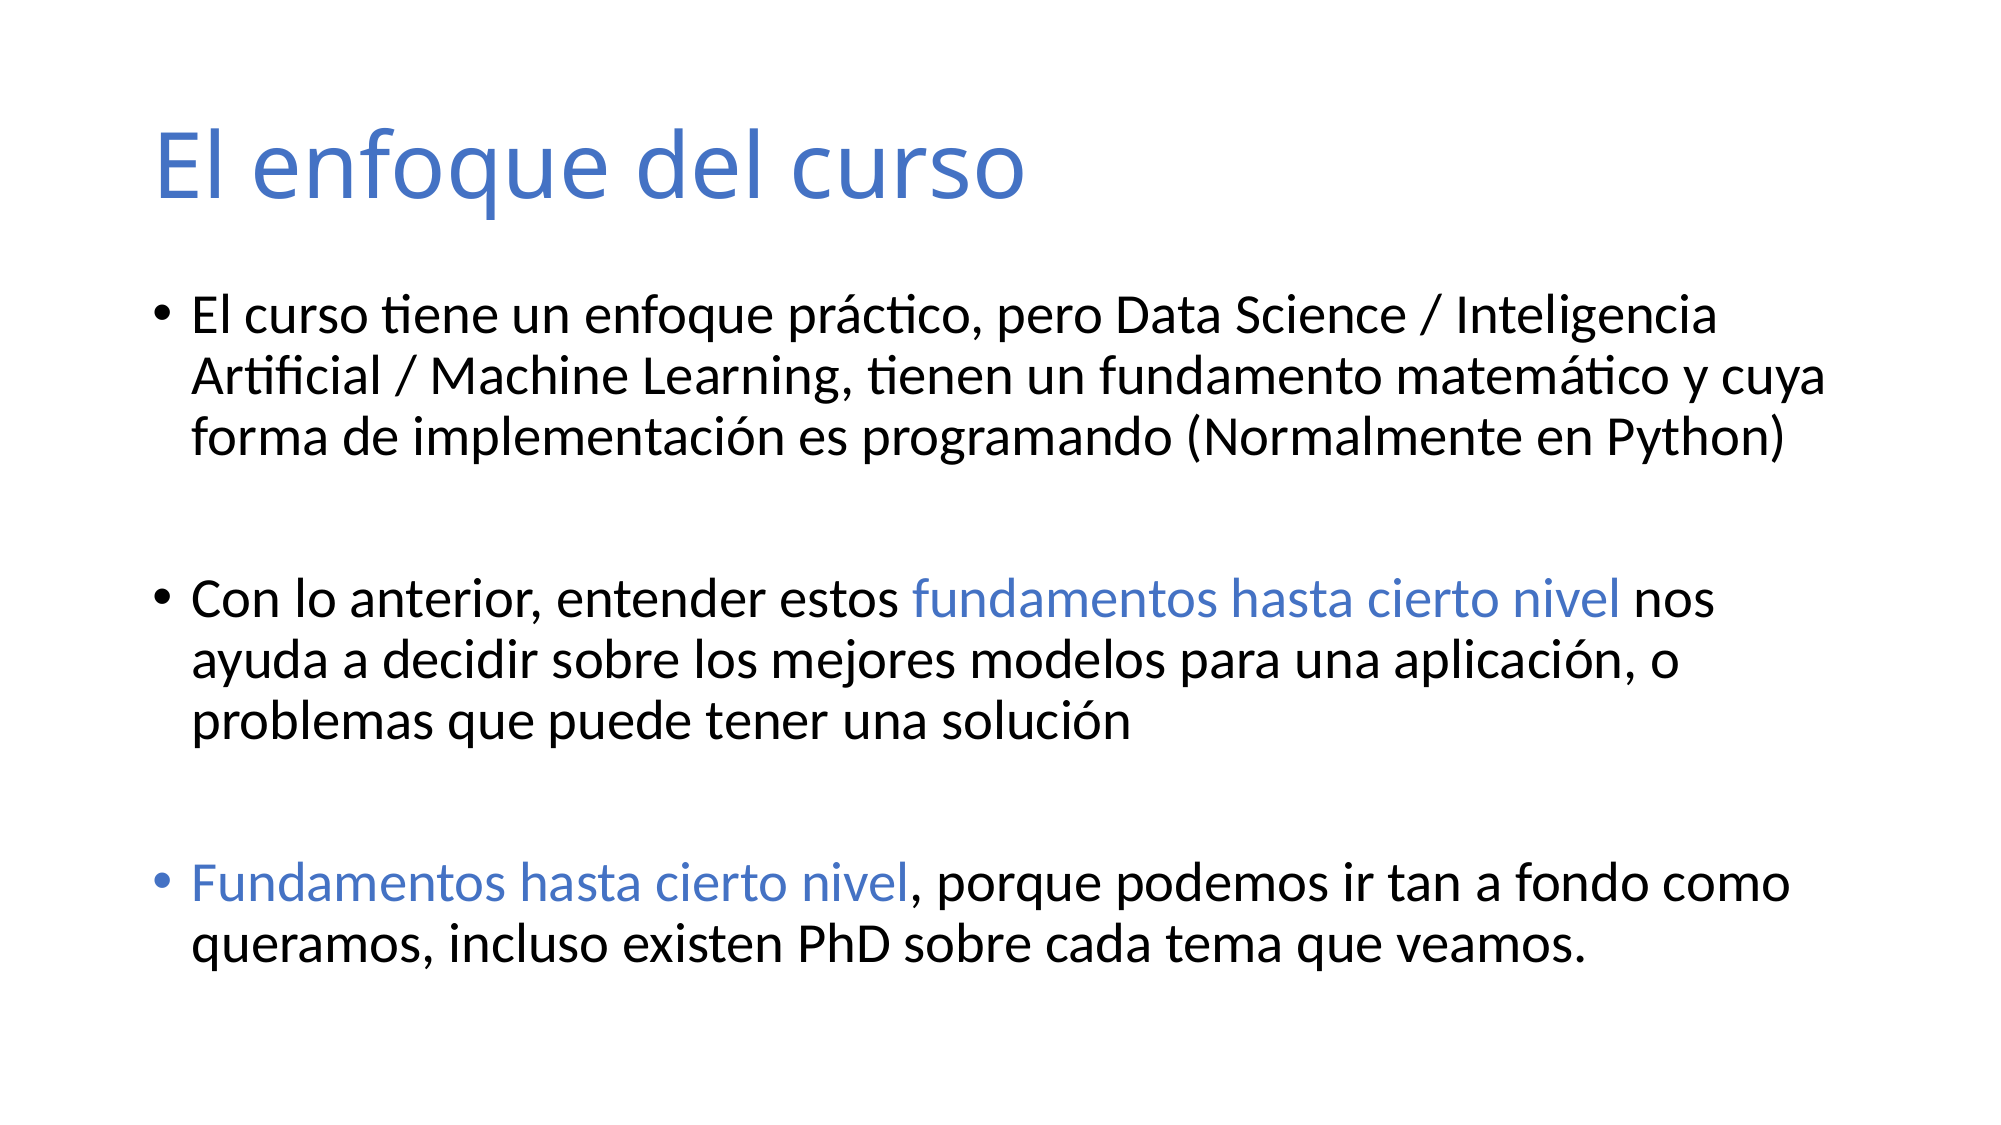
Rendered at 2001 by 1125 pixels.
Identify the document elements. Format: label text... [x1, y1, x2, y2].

title El enfoque del curso [137, 59, 1863, 277]
list El curso tiene un enfoque práctico, pero Data Science / Inteligencia Artificial / Machine Learning, tienen un fundamento matemático y cuya forma de implementación es programando (Normalmente en Python) Con lo anterior, entender estos fundamentos hasta cierto nivel nos ayuda a decidir sobre los mejores modelos para una aplicación, o problemas que puede tener una solución Fundamentos hasta cierto nivel, porque podemos ir tan a fondo como queramos, incluso existen PhD sobre cada tema que veamos. [137, 277, 1863, 992]
